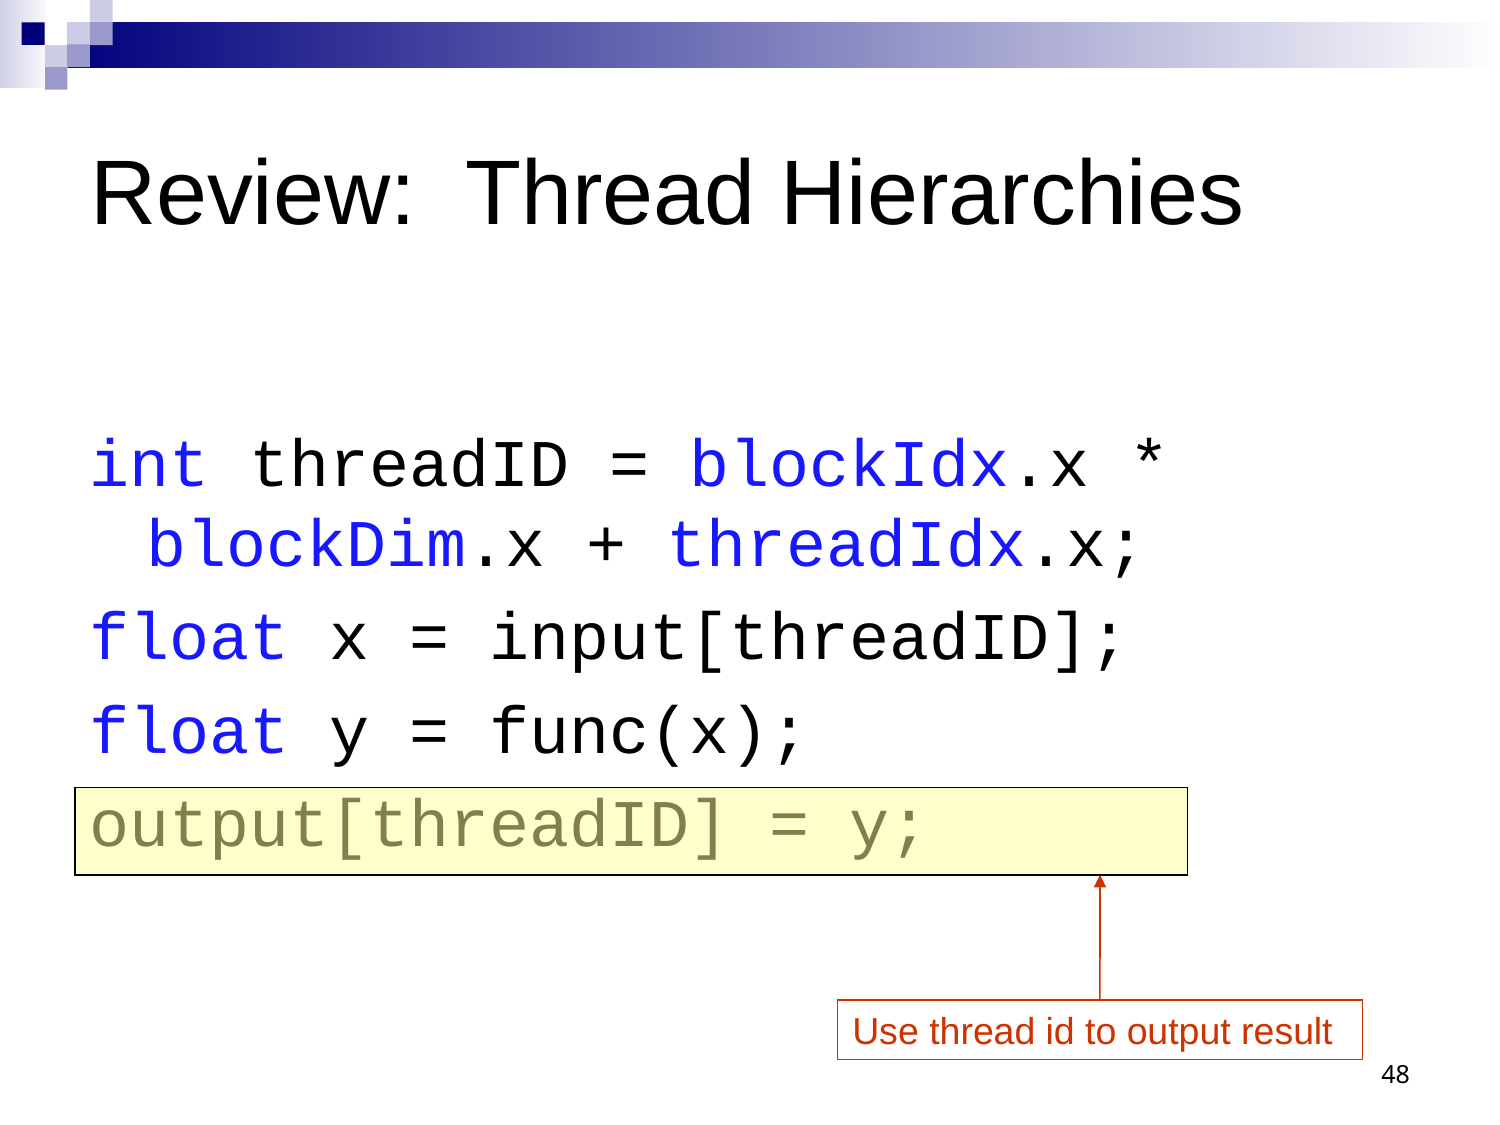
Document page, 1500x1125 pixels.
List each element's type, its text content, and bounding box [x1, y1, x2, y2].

text_box [1093, 874, 1107, 1000]
text_box Use thread id to output result [837, 999, 1363, 1060]
text_box int threadID = blockIdx.x * blockDim.x + threadIdx.x; float x = input[threadID]; float y = func(x); output[threadID] = y; [74, 412, 1425, 900]
title Review: Thread Hierarchies [75, 75, 1425, 300]
slide_number 48 [1074, 1024, 1426, 1101]
text_box [74, 787, 1188, 875]
